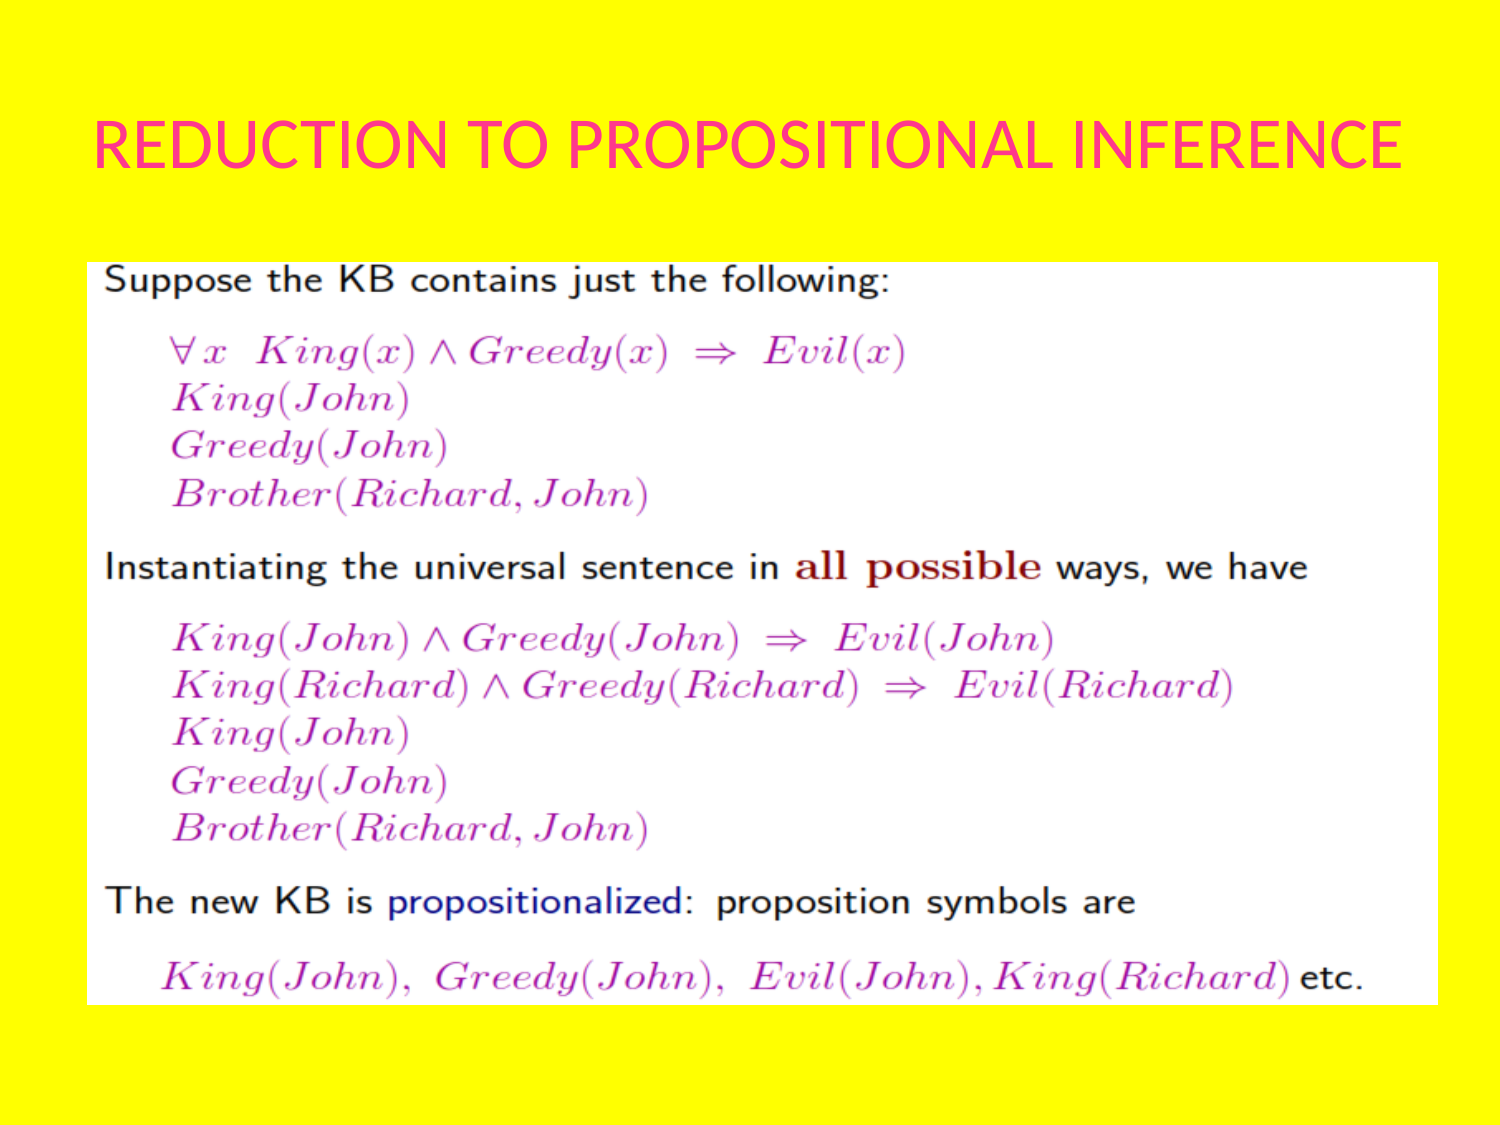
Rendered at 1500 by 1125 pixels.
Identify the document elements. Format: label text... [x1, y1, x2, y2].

title REDUCTION TO PROPOSITIONAL INFERENCE [75, 45, 1425, 233]
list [87, 262, 1438, 1006]
